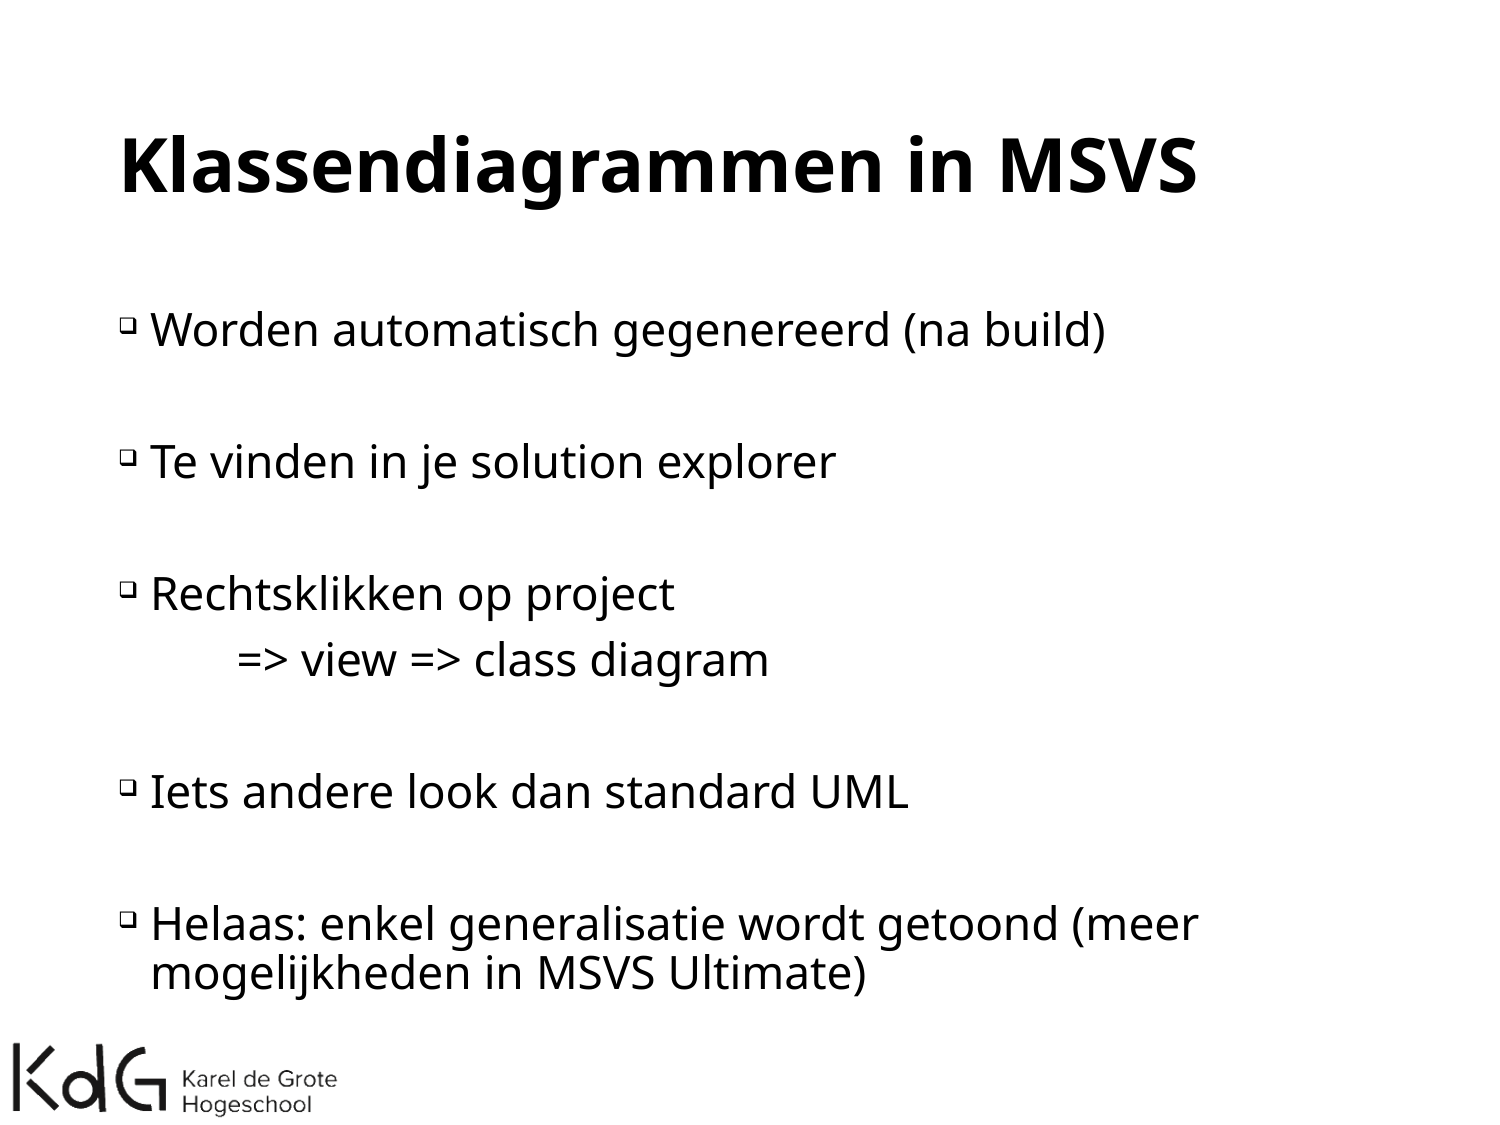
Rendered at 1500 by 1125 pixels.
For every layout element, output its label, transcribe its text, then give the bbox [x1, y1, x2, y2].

picture [0, 997, 383, 1125]
title Klassendiagrammen in MSVS [103, 59, 1397, 278]
list Worden automatisch gegenereerd (na build) Te vinden in je solution explorer Rechtsklikken op project => view => class diagram Iets andere look dan standard UML Helaas: enkel generalisatie wordt getoond (meer mogelijkheden in MSVS Ultimate) [103, 299, 1397, 1014]
